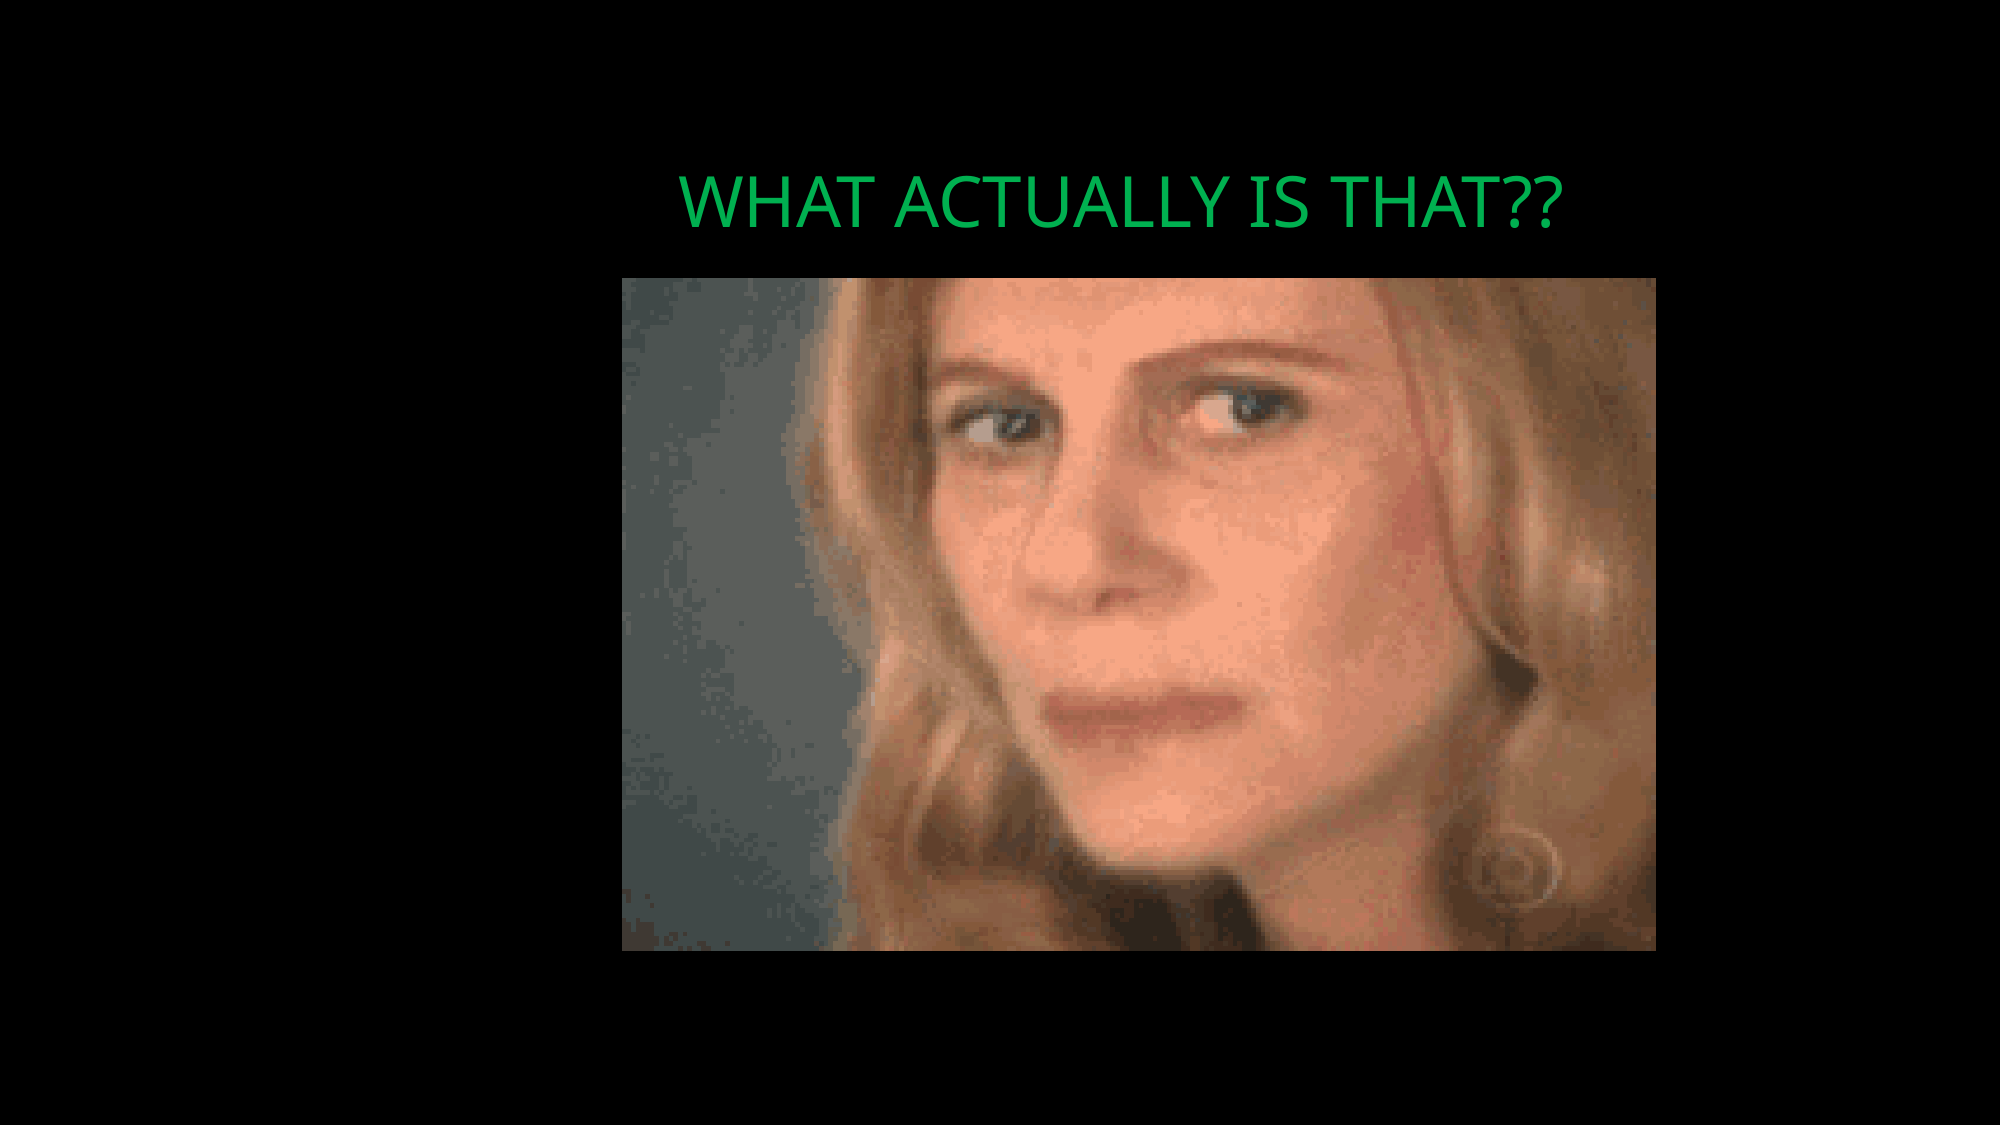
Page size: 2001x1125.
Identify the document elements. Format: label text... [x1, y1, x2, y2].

picture [621, 278, 1656, 951]
title WHAT ACTUALLY IS THAT?? [663, 149, 1615, 251]
